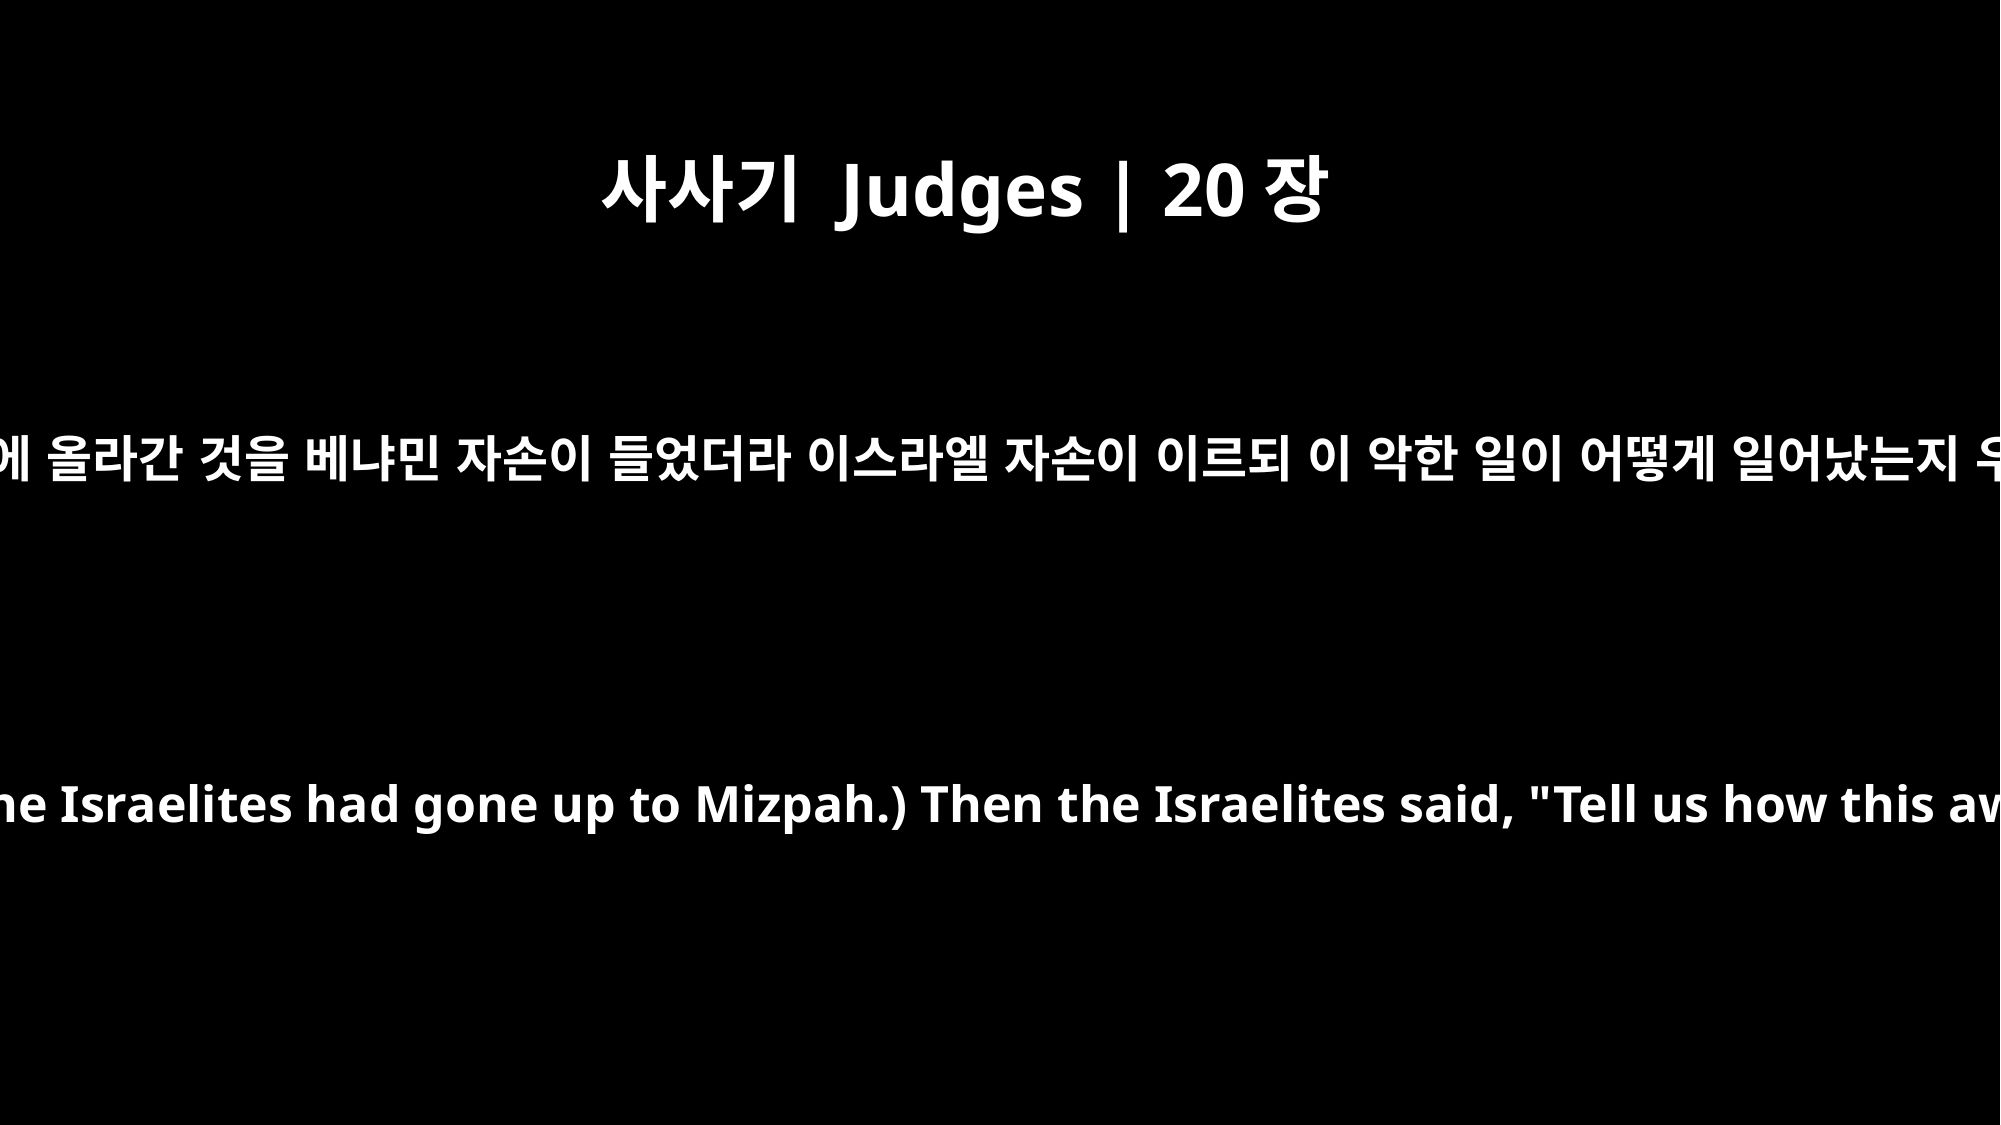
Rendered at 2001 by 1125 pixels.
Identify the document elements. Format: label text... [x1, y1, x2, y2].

text_box 사사기 Judges | 20장 [585, 136, 1347, 239]
text_box (The Benjamites heard that the Israelites had gone up to Mizpah.) Then the Israelites said, "Tell us how this awful thing happened." [0, 764, 2000, 840]
text_box 3 이스라엘 자손이 미스바에 올라간 것을 베냐민 자손이 들었더라 이스라엘 자손이 이르되 이 악한 일이 어떻게 일어났는지 우리에게 말하라 하니 [0, 359, 2000, 495]
